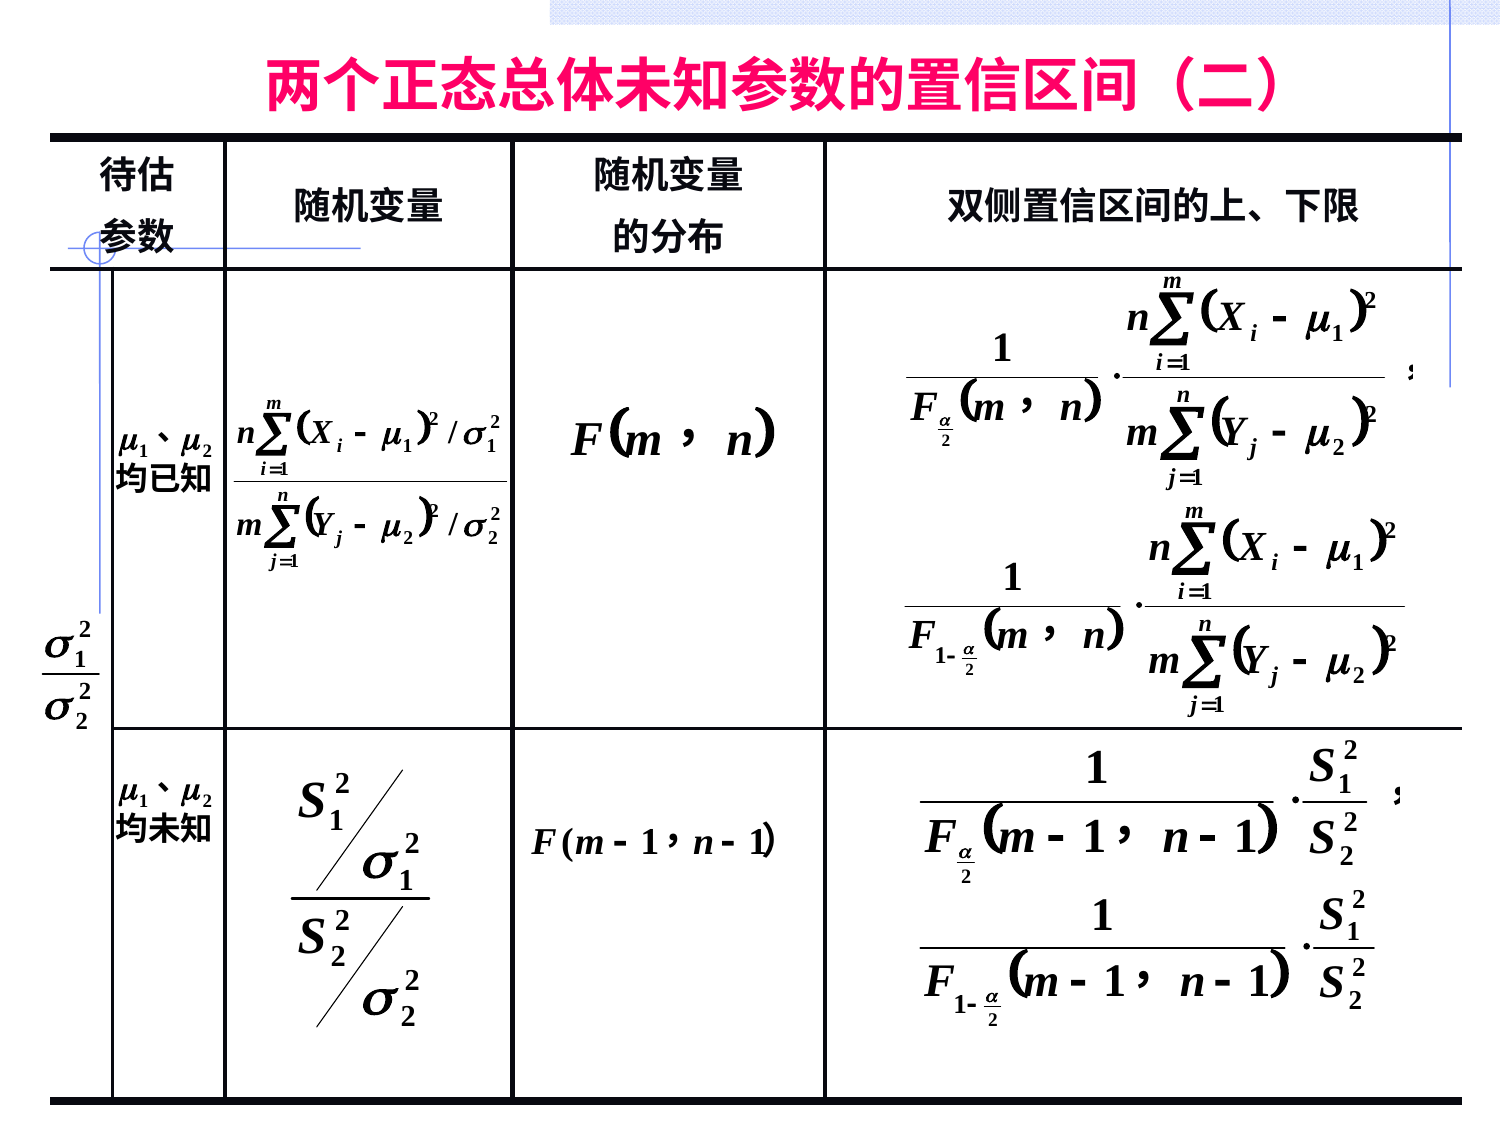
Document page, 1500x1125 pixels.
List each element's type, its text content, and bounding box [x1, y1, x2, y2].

picture [549, 0, 1449, 25]
table_cell [114, 271, 223, 727]
table_header 待估 参数 [50, 142, 223, 267]
table_cell [515, 730, 823, 1097]
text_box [898, 489, 1427, 727]
table_cell [50, 271, 111, 1097]
table_cell [515, 271, 823, 727]
table_header 随机变量 的分布 [515, 142, 823, 267]
table_cell [227, 271, 510, 727]
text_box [282, 759, 440, 1038]
text_box 两个正态总体未知参数的置信区间（二） [249, 37, 1400, 125]
table_header 双侧置信区间的上、下限 [827, 142, 1462, 267]
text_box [524, 819, 788, 870]
table_cell [114, 730, 223, 1097]
table_cell [827, 271, 899, 727]
table_cell [827, 730, 1462, 1097]
table_cell [227, 730, 510, 1097]
table_cell [1413, 271, 1462, 727]
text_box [562, 407, 778, 476]
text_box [112, 417, 219, 500]
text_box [112, 767, 219, 850]
table_header 随机变量 [227, 142, 510, 267]
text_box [35, 610, 107, 738]
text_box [912, 728, 1400, 878]
picture [1451, 0, 1500, 25]
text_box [228, 386, 514, 580]
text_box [912, 878, 1400, 1038]
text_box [899, 259, 1413, 489]
